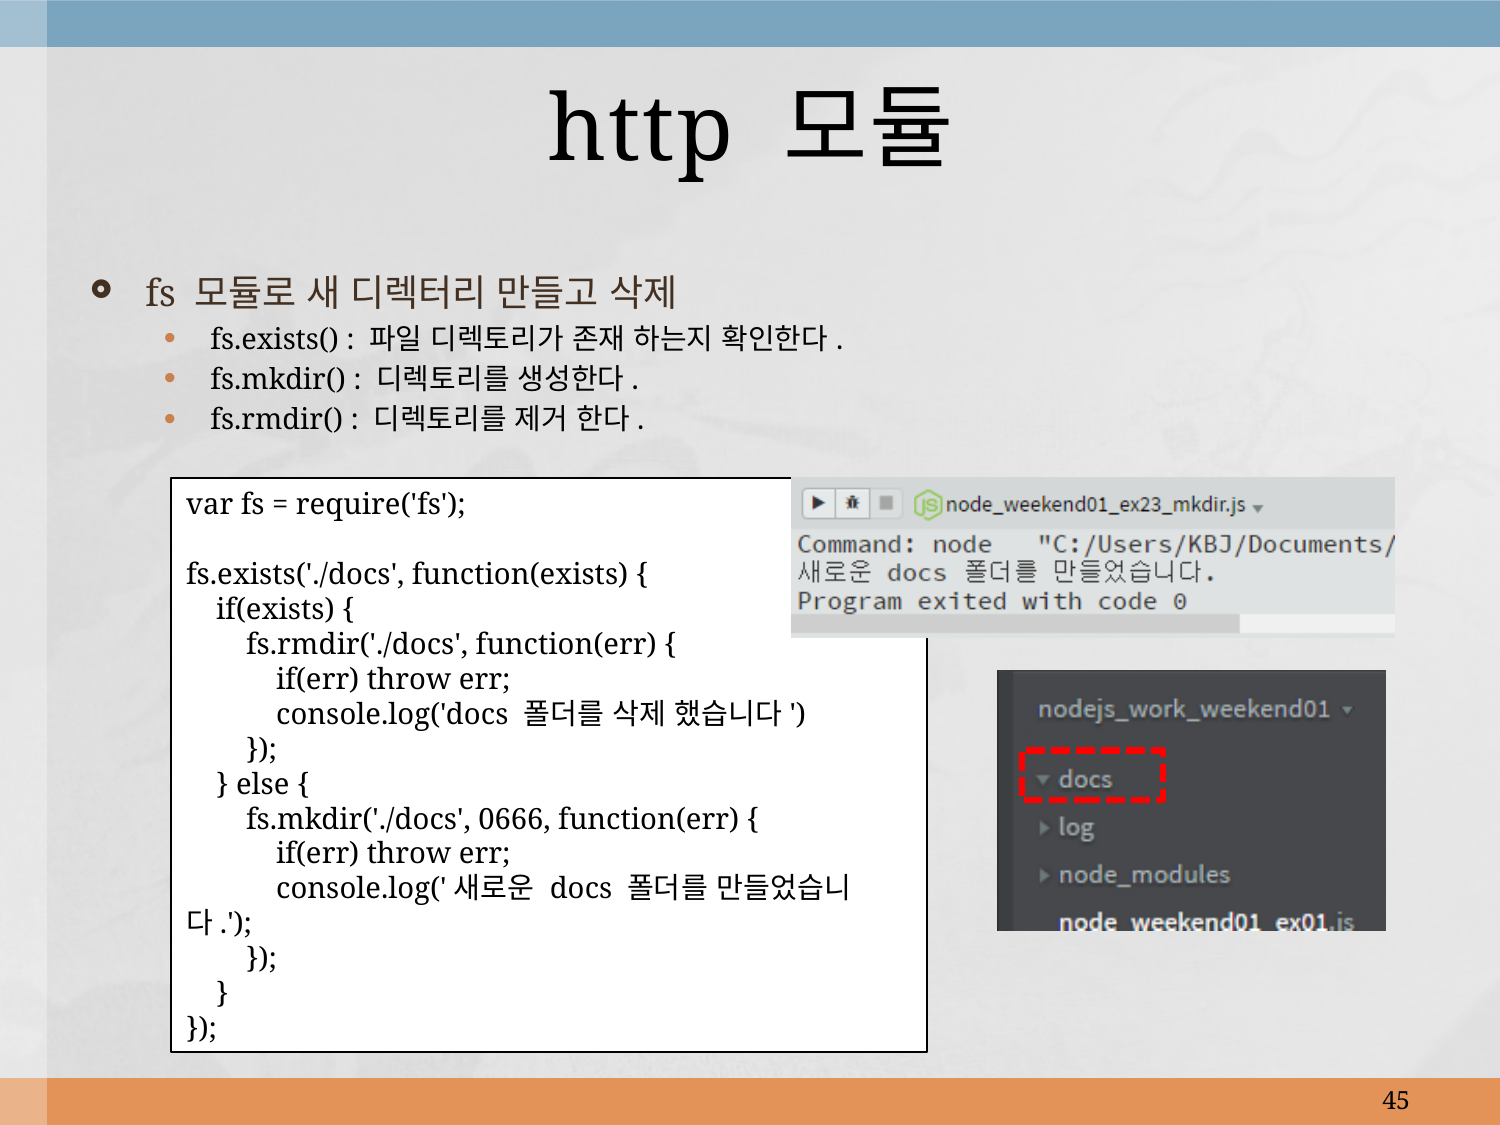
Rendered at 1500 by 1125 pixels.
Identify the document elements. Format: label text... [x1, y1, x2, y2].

picture [997, 670, 1386, 931]
text_box var fs = require('fs'); fs.exists('./docs', function(exists) { if(exists) { fs.rmdir('./docs', function(err) { if(err) throw err; console.log('docs 폴더를 삭제 했습니다') }); } else { fs.mkdir('./docs', 0666, function(err) { if(err) throw err; console.log('새로운 docs 폴더를 만들었습니다.'); }); } }); [170, 477, 928, 1053]
list fs 모듈로 새 디렉터리 만들고 삭제 fs.exists() : 파일 디렉토리가 존재 하는지 확인한다. fs.mkdir() : 디렉토리를 생성한다. fs.rmdir() : 디렉토리를 제거 한다. [75, 262, 1425, 445]
slide_number 45 [1074, 1078, 1425, 1125]
picture [791, 477, 1395, 638]
title http 모듈 [49, 46, 1454, 202]
